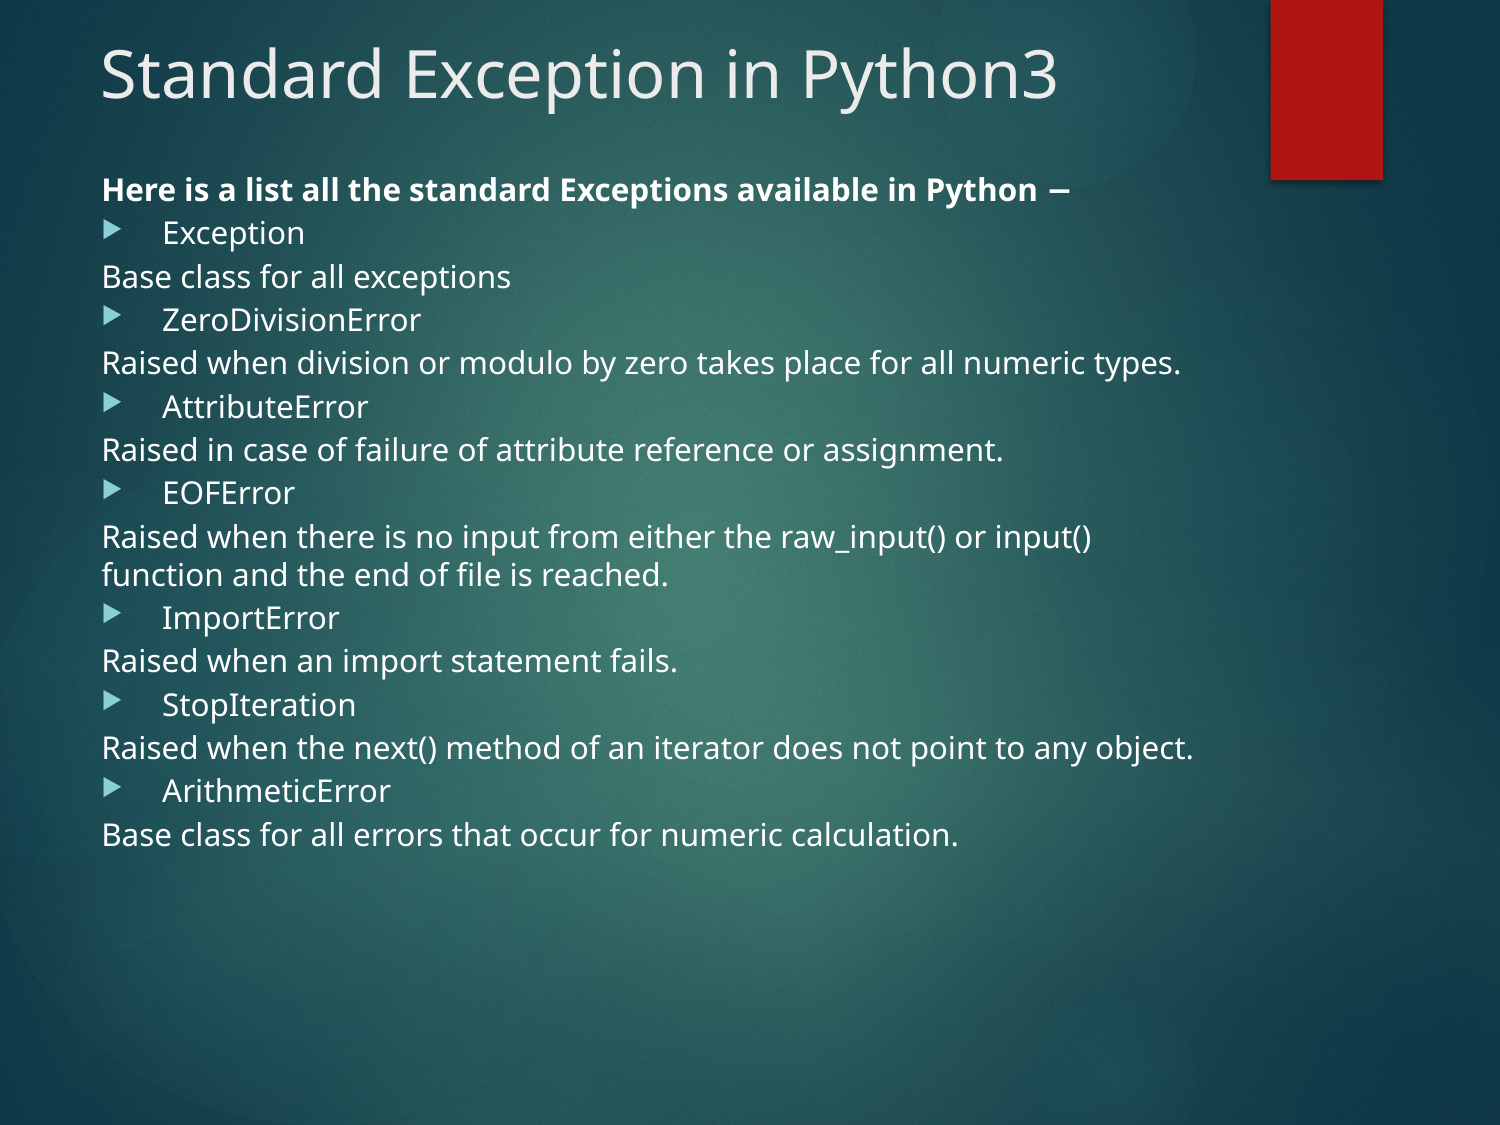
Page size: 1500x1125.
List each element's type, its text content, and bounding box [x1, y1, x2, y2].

text_box Standard Exception in Python3 [86, 24, 1287, 120]
list Here is a list all the standard Exceptions available in Python − Exception Base class for all exceptions ZeroDivisionError Raised when division or modulo by zero takes place for all numeric types. AttributeError Raised in case of failure of attribute reference or assignment. EOFError Raised when there is no input from either the raw_input() or input() function and the end of file is reached. ImportError Raised when an import statement fails. StopIteration Raised when the next() method of an iterator does not point to any object. ArithmeticError Base class for all errors that occur for numeric calculation. [86, 162, 1213, 925]
